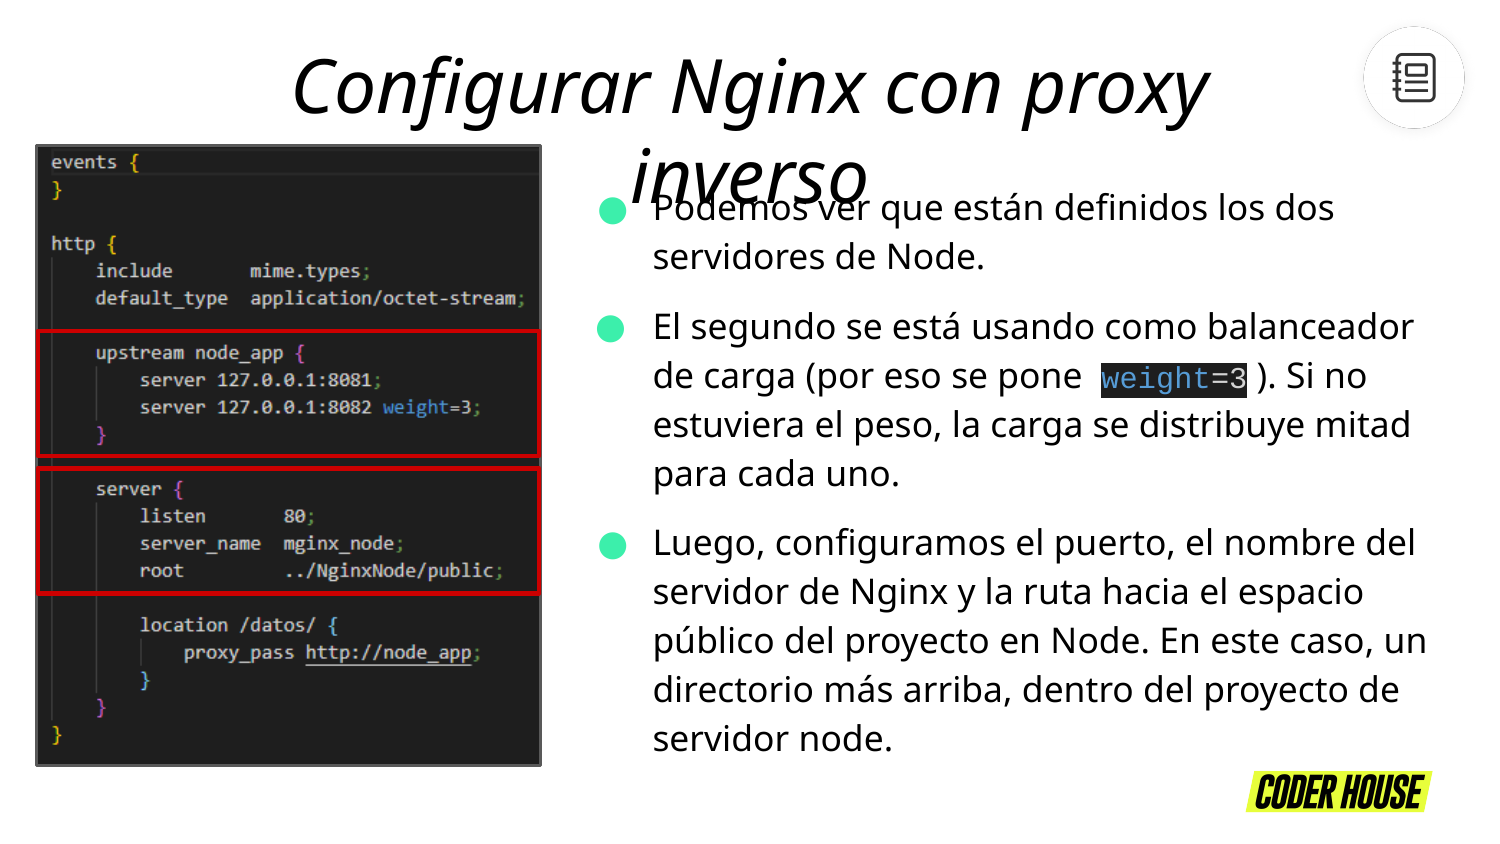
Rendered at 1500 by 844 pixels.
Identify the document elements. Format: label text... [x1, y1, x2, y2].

picture [37, 146, 540, 765]
text_box Podemos ver que están definidos los dos servidores de Node. El segundo se está usando como balanceador de carga (por eso se pone weight=3 ). Si no estuviera el peso, la carga se distribuye mitad para cada uno. Luego, configuramos el puerto, el nombre del servidor de Nginx y la ruta hacia el espacio público del proyecto en Node. En este caso, un directorio más arriba, dentro del proyecto de servidor node. [562, 163, 1476, 752]
picture [1241, 764, 1437, 819]
text_box Configurar Nginx con proxy inverso [193, 23, 1307, 149]
picture [1351, 14, 1477, 141]
